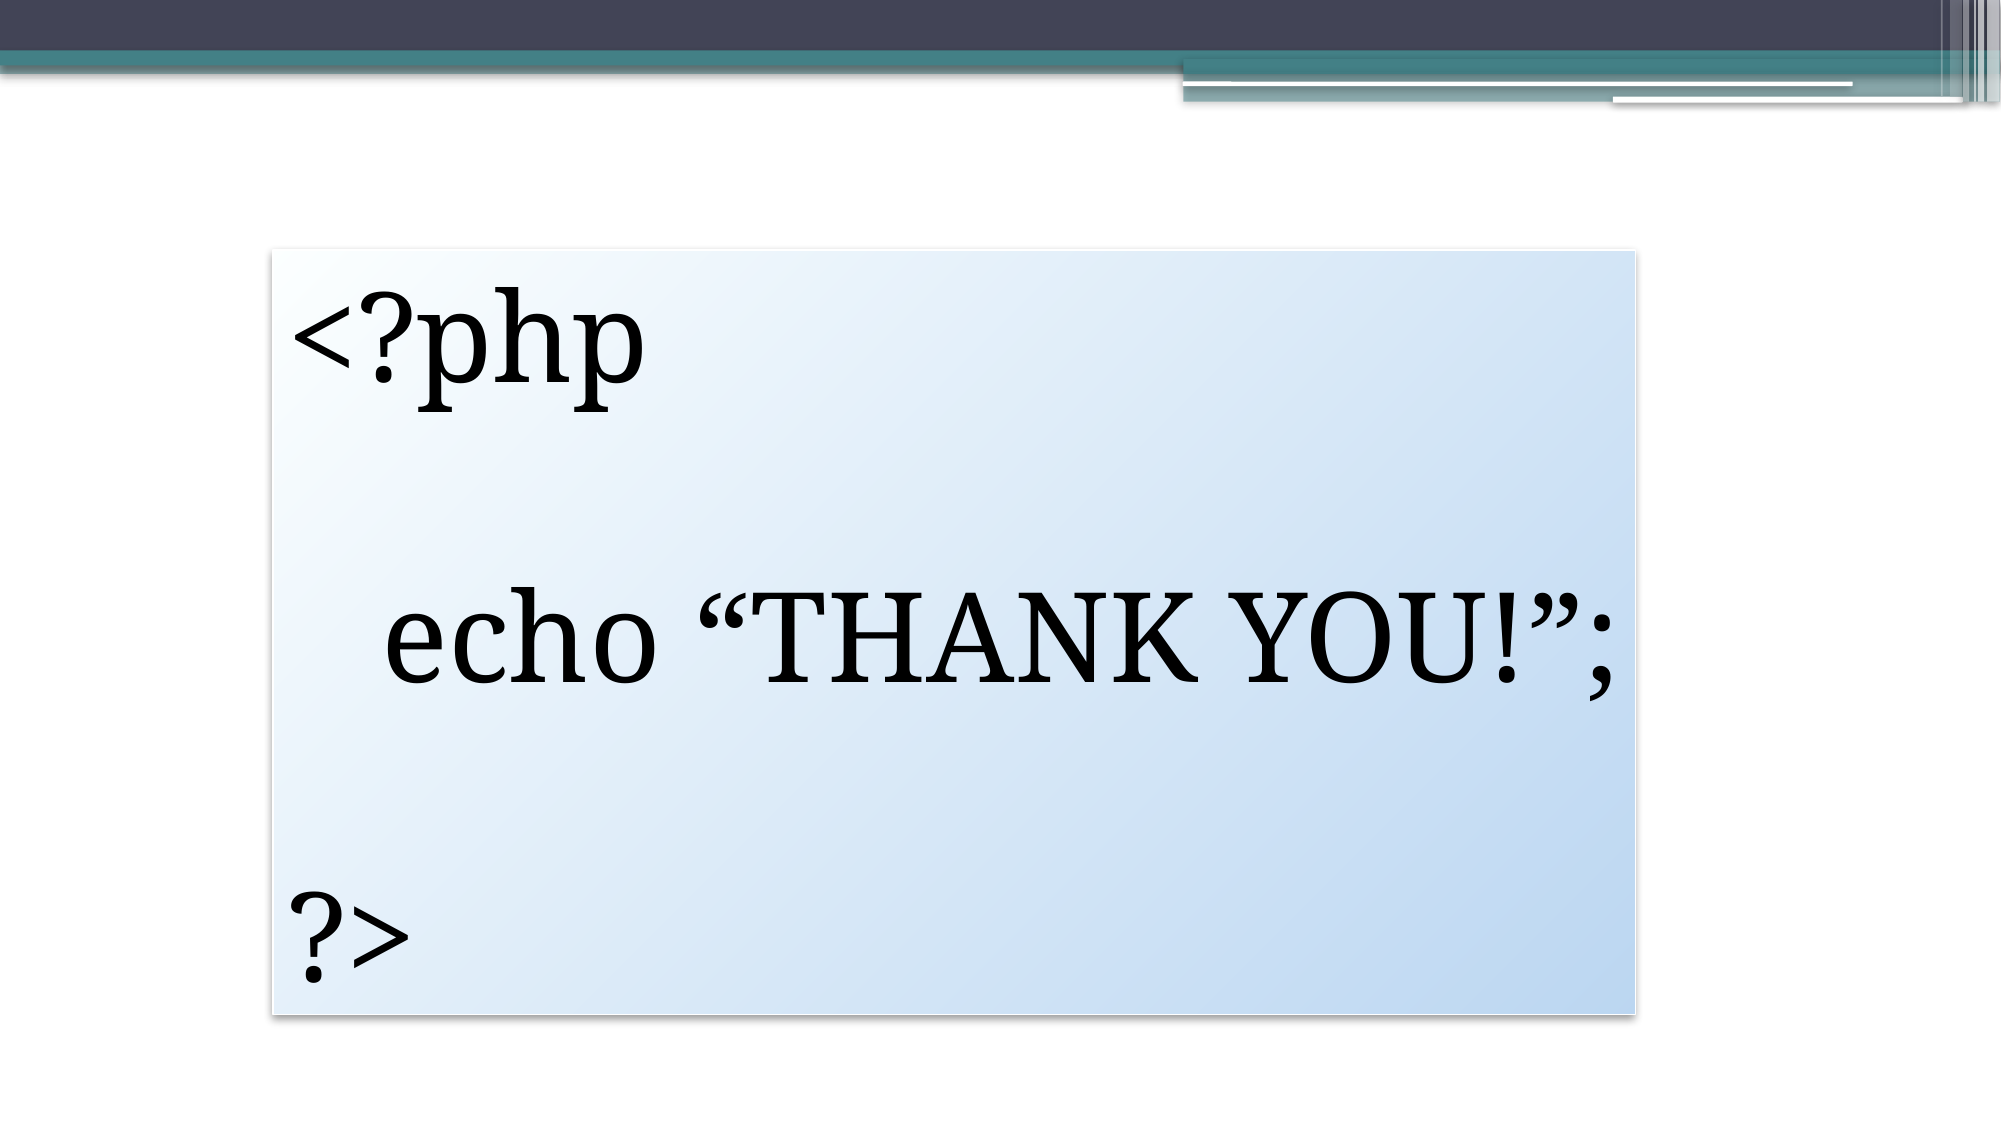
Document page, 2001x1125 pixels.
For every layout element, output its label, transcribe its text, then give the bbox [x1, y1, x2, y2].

text_box <?php echo “THANK YOU!”; ?> [272, 249, 1636, 1015]
